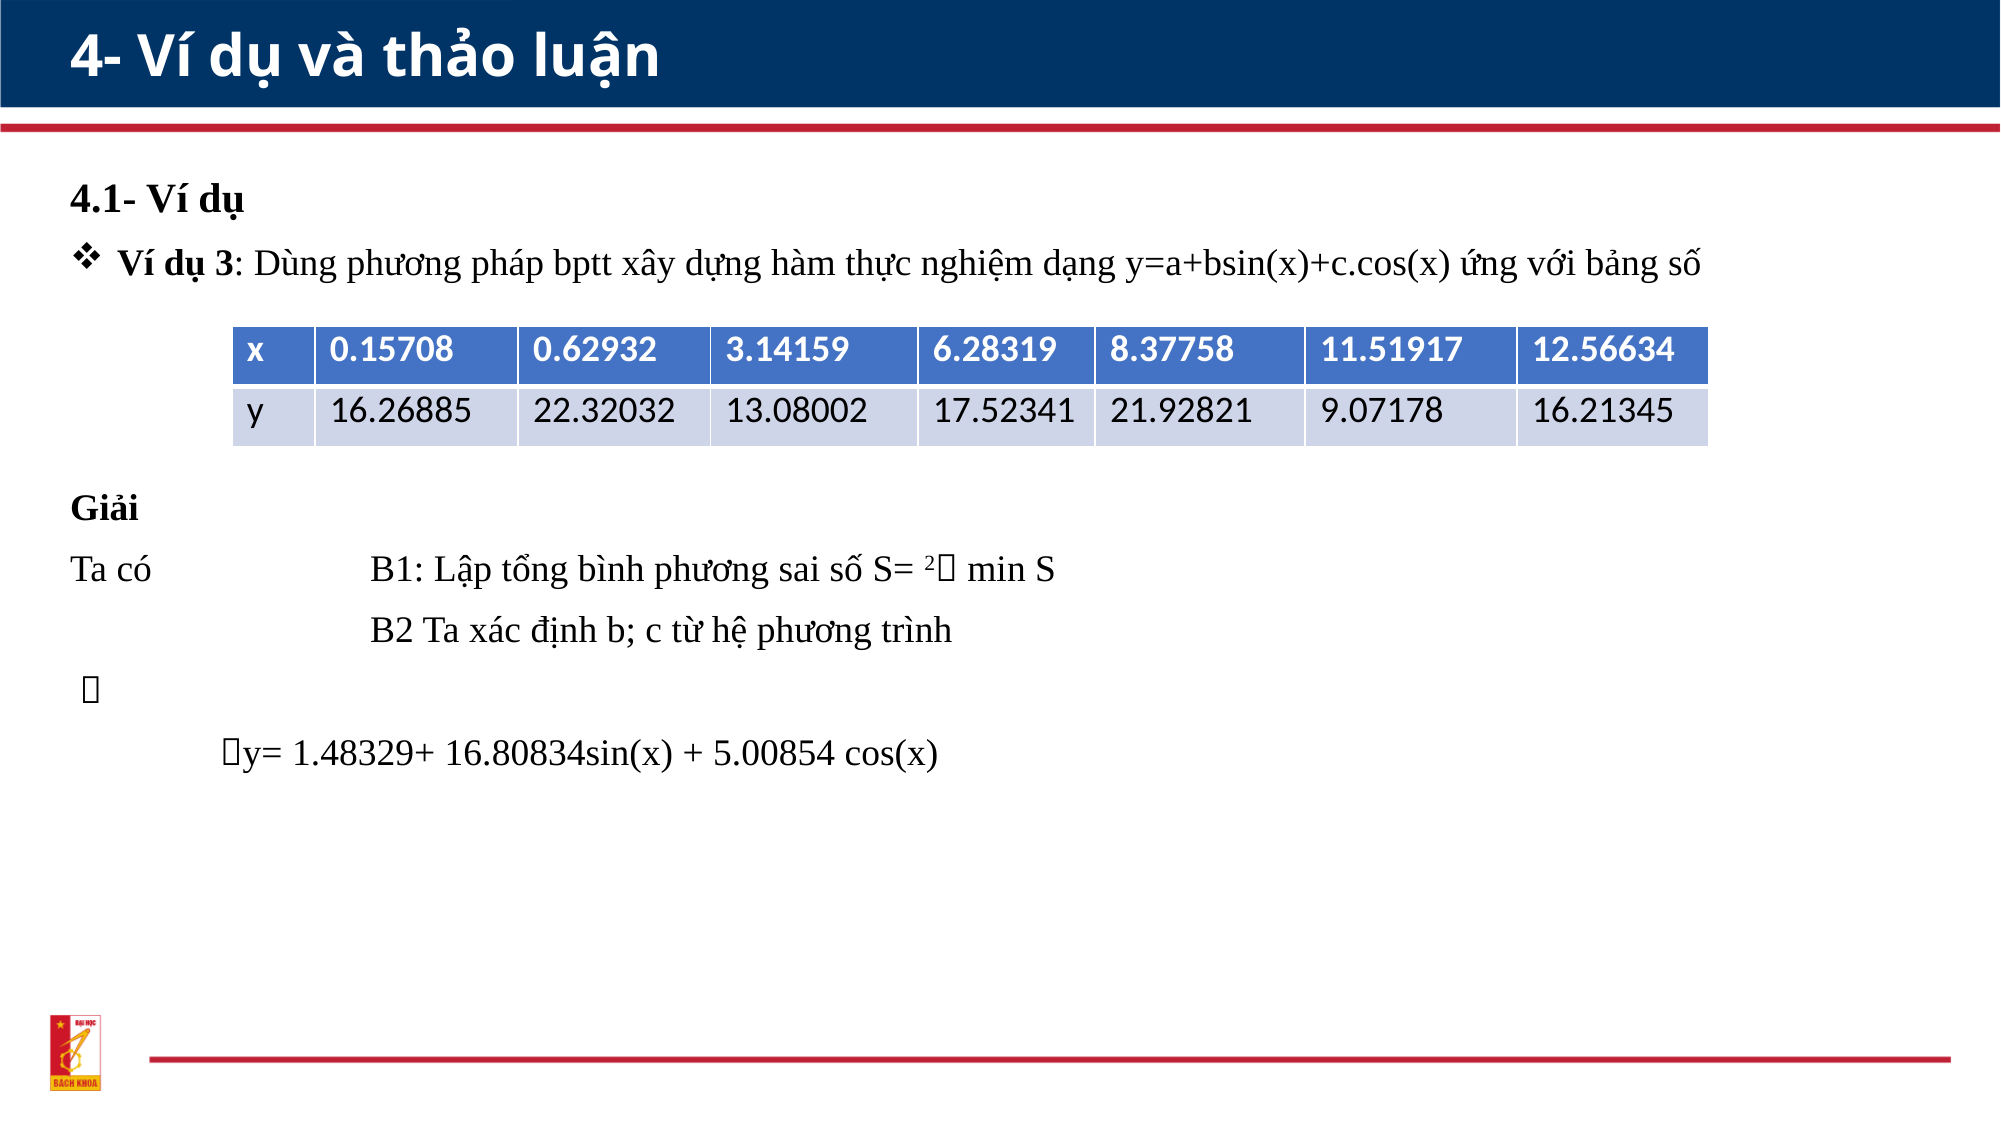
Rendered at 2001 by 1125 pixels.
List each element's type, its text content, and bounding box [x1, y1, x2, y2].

table_cell y [233, 389, 314, 446]
table_cell 17.52341 [919, 389, 1094, 446]
table_header 0.15708 [316, 327, 517, 384]
table_header 0.62932 [519, 327, 710, 384]
table_header 12.56634 [1518, 327, 1708, 384]
table_cell 16.21345 [1518, 389, 1708, 446]
table_header x [233, 327, 314, 384]
title 4- Ví dụ và thảo luận [55, 18, 1945, 90]
table_cell 9.07178 [1306, 389, 1516, 446]
table_header 3.14159 [711, 327, 917, 384]
table_cell 13.08002 [711, 389, 917, 446]
table_cell 16.26885 [316, 389, 517, 446]
table_header 11.51917 [1306, 327, 1516, 384]
table_cell 21.92821 [1096, 389, 1304, 446]
table_cell 22.32032 [519, 389, 710, 446]
table_header 8.37758 [1096, 327, 1304, 384]
table_header 6.28319 [919, 327, 1094, 384]
picture [0, 0, 2001, 1125]
